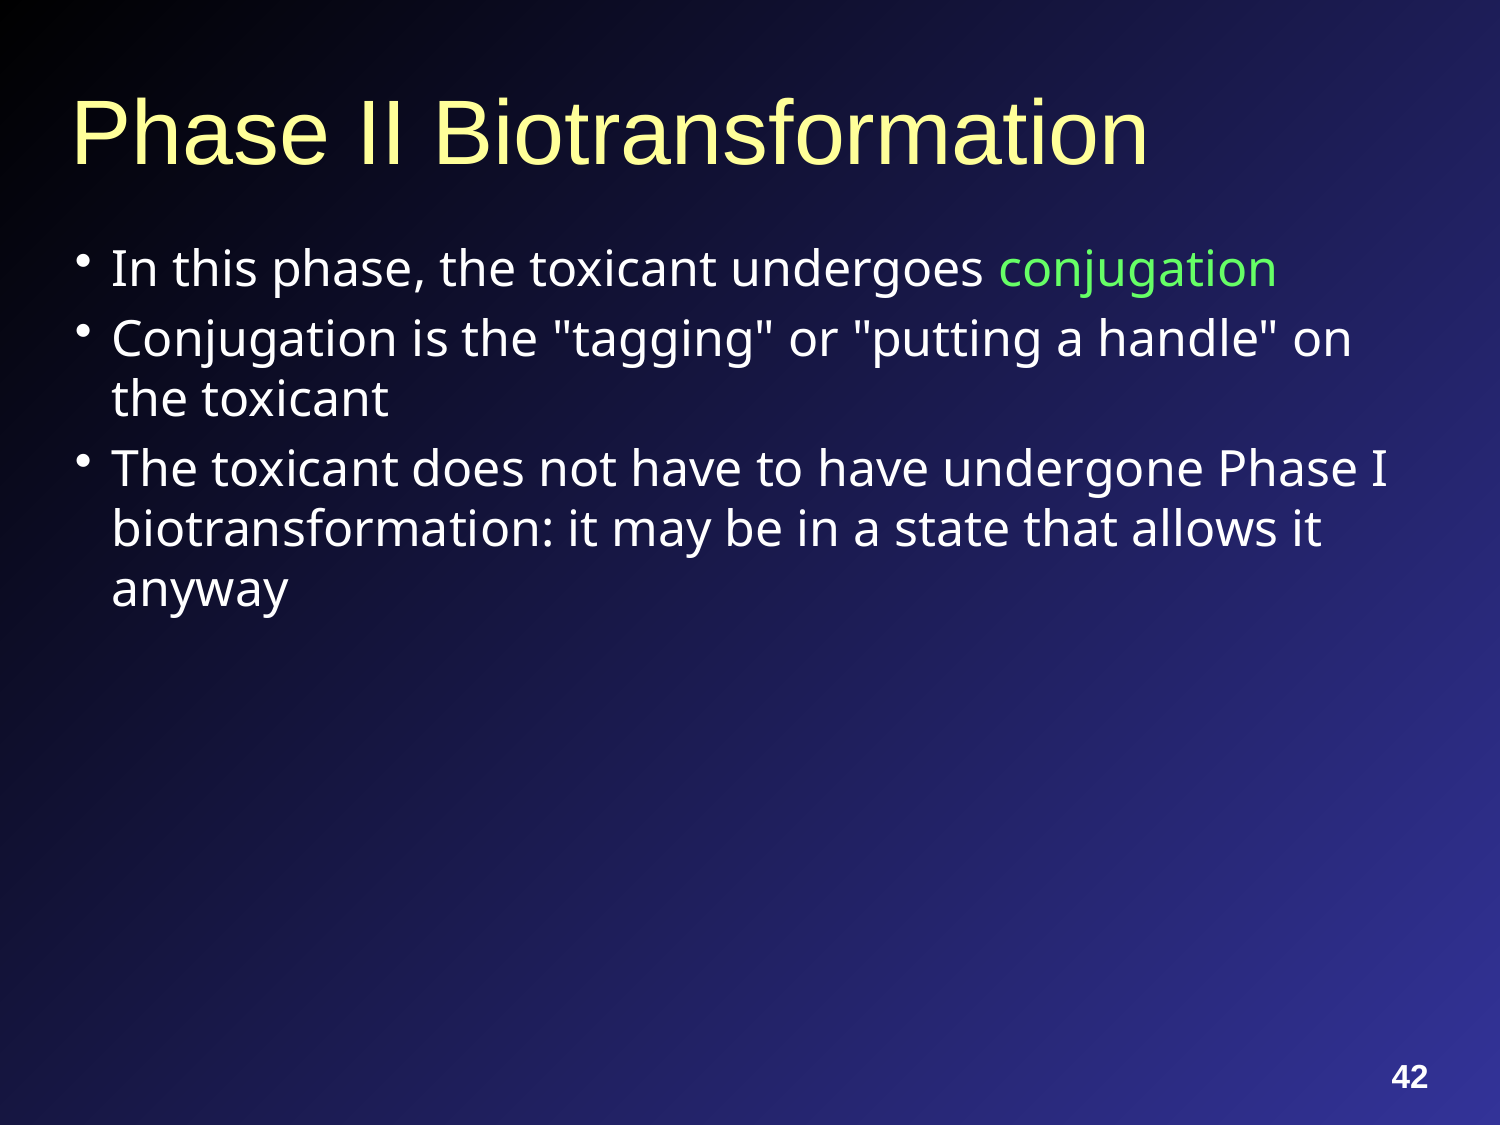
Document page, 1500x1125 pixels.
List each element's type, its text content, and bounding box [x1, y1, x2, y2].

title Phase II Biotransformation [55, 65, 1435, 192]
slide_number 42 [1093, 1044, 1444, 1105]
list In this phase, the toxicant undergoes conjugation Conjugation is the "tagging" or "putting a handle" on the toxicant The toxicant does not have to have undergone Phase I biotransformation: it may be in a state that allows it anyway [59, 228, 1437, 1057]
